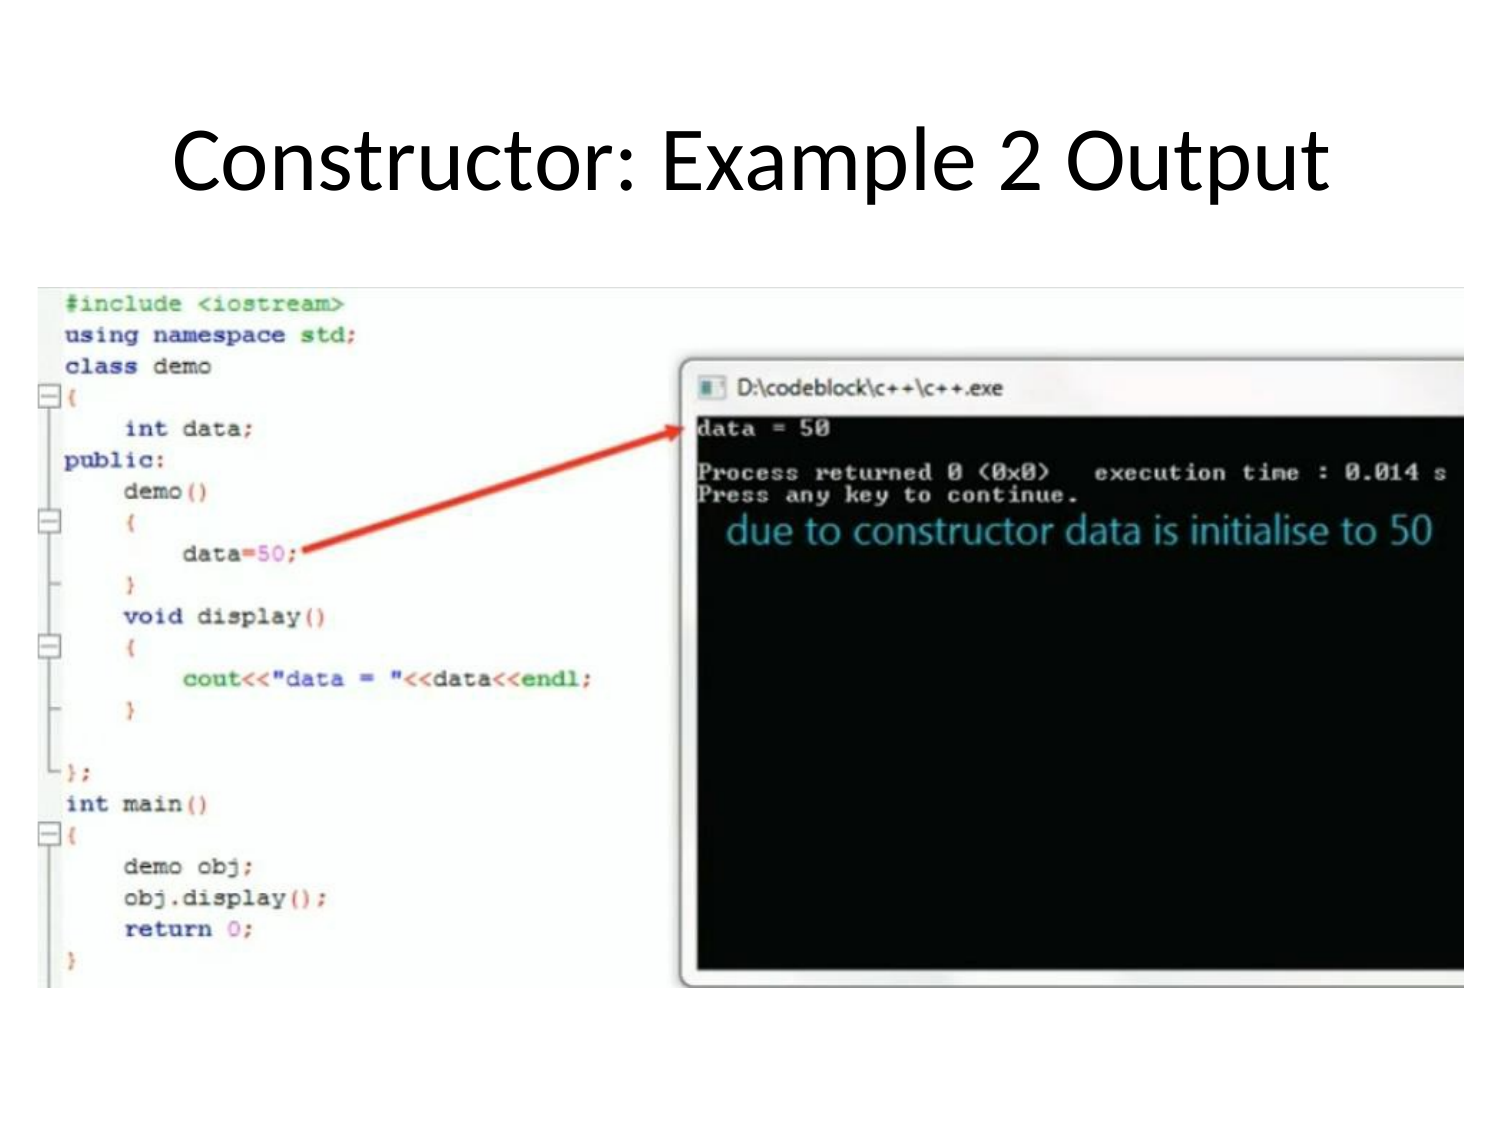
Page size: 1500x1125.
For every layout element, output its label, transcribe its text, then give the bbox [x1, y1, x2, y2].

text_box [37, 287, 1464, 988]
title Constructor: Example 2 Output [62, 98, 1438, 287]
